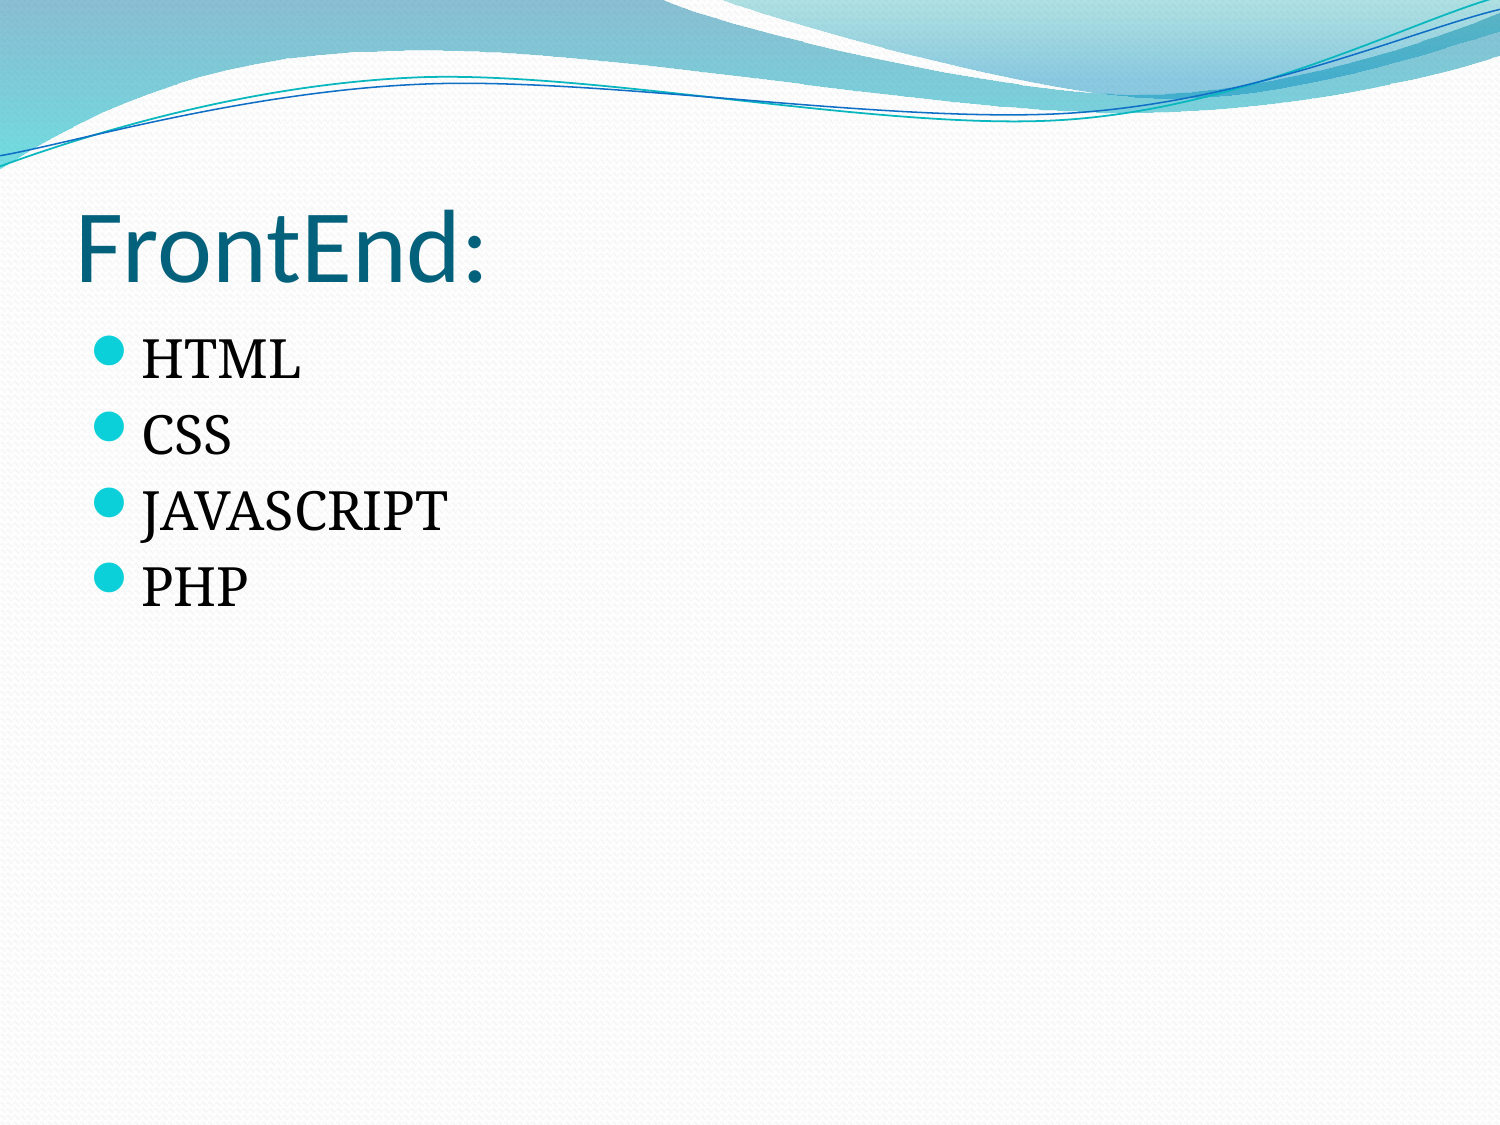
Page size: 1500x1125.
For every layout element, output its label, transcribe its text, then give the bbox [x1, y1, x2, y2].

list HTML CSS JAVASCRIPT PHP [75, 317, 1425, 1038]
title FrontEnd: [75, 115, 1425, 303]
